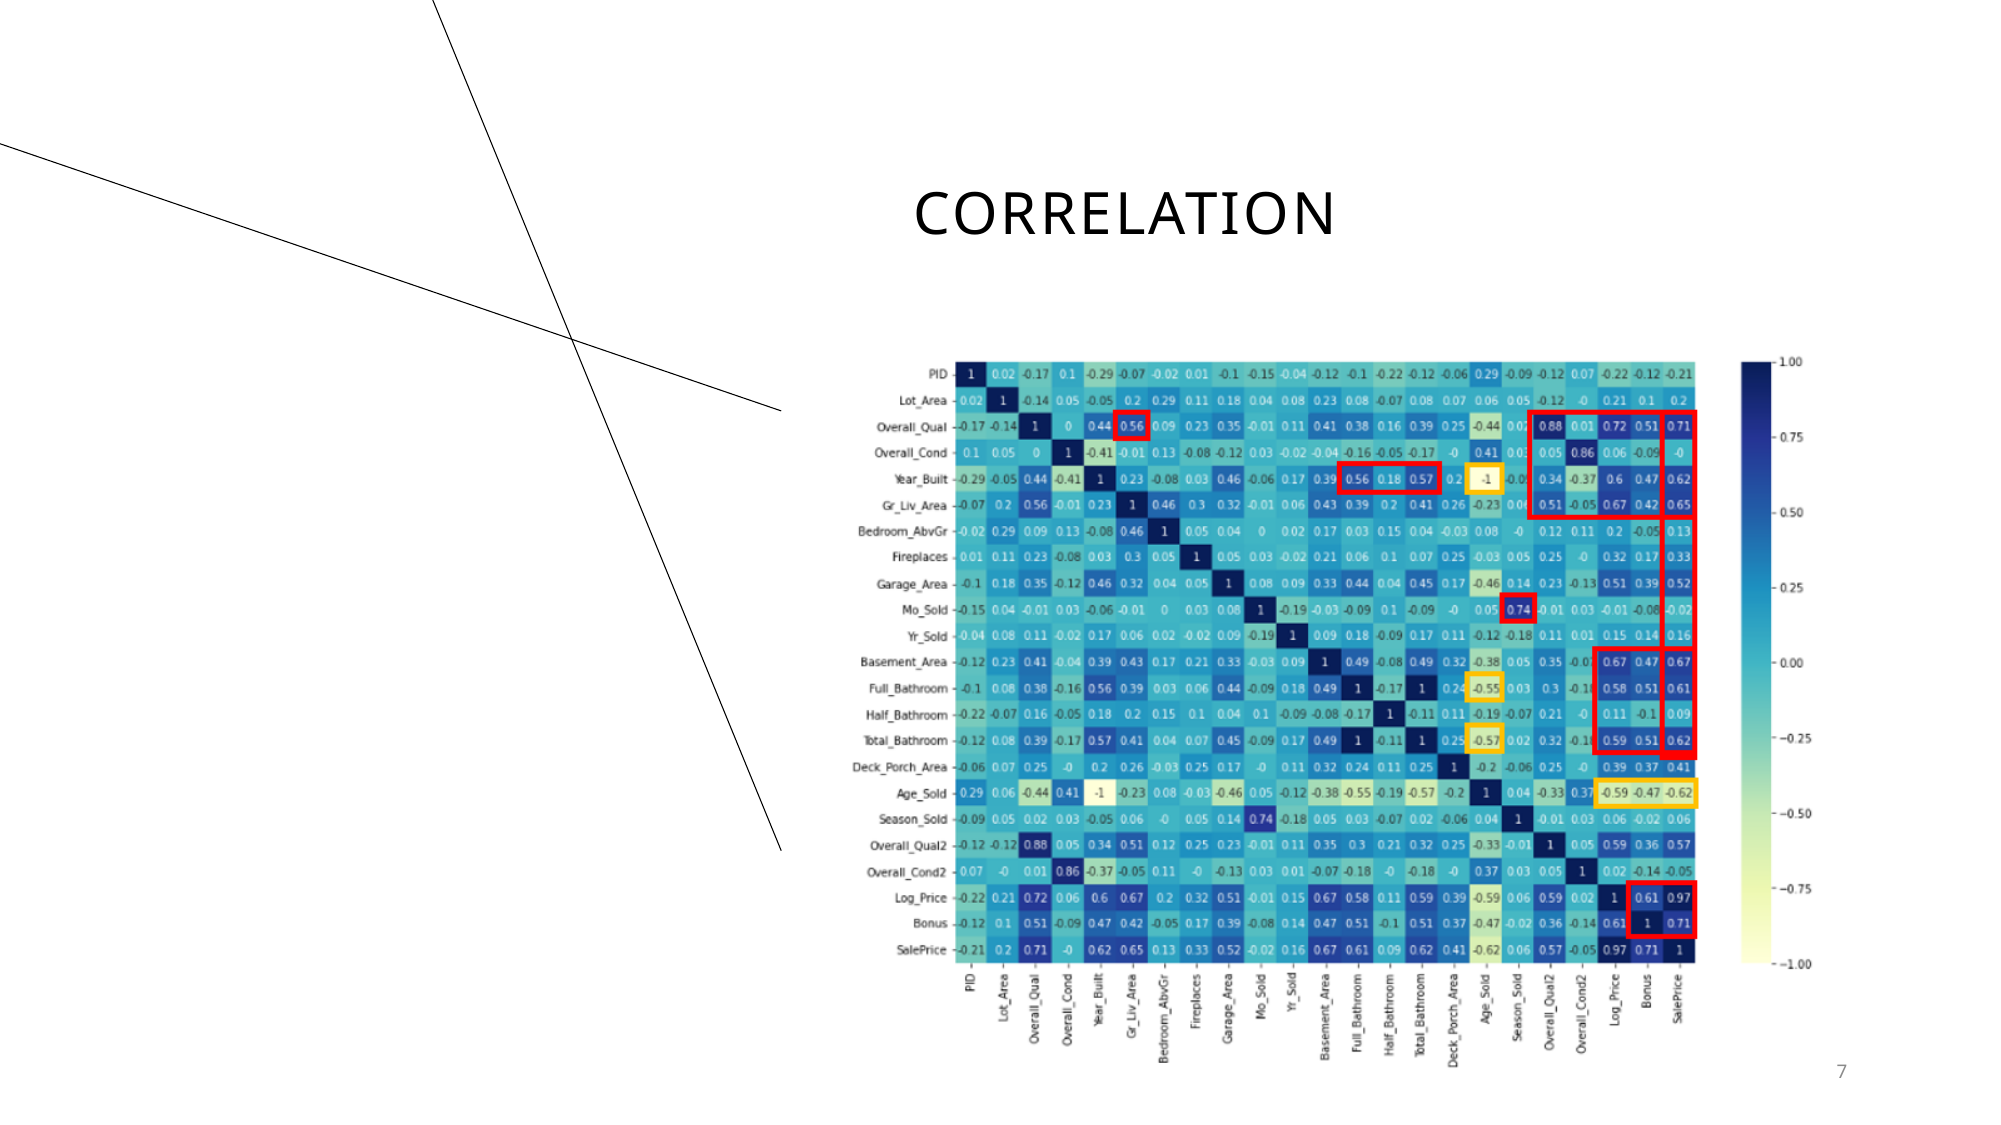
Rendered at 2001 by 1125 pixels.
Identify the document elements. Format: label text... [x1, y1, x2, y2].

slide_number 7 [1412, 1042, 1863, 1103]
title Correlation [898, 56, 1737, 255]
picture [828, 291, 1830, 1073]
